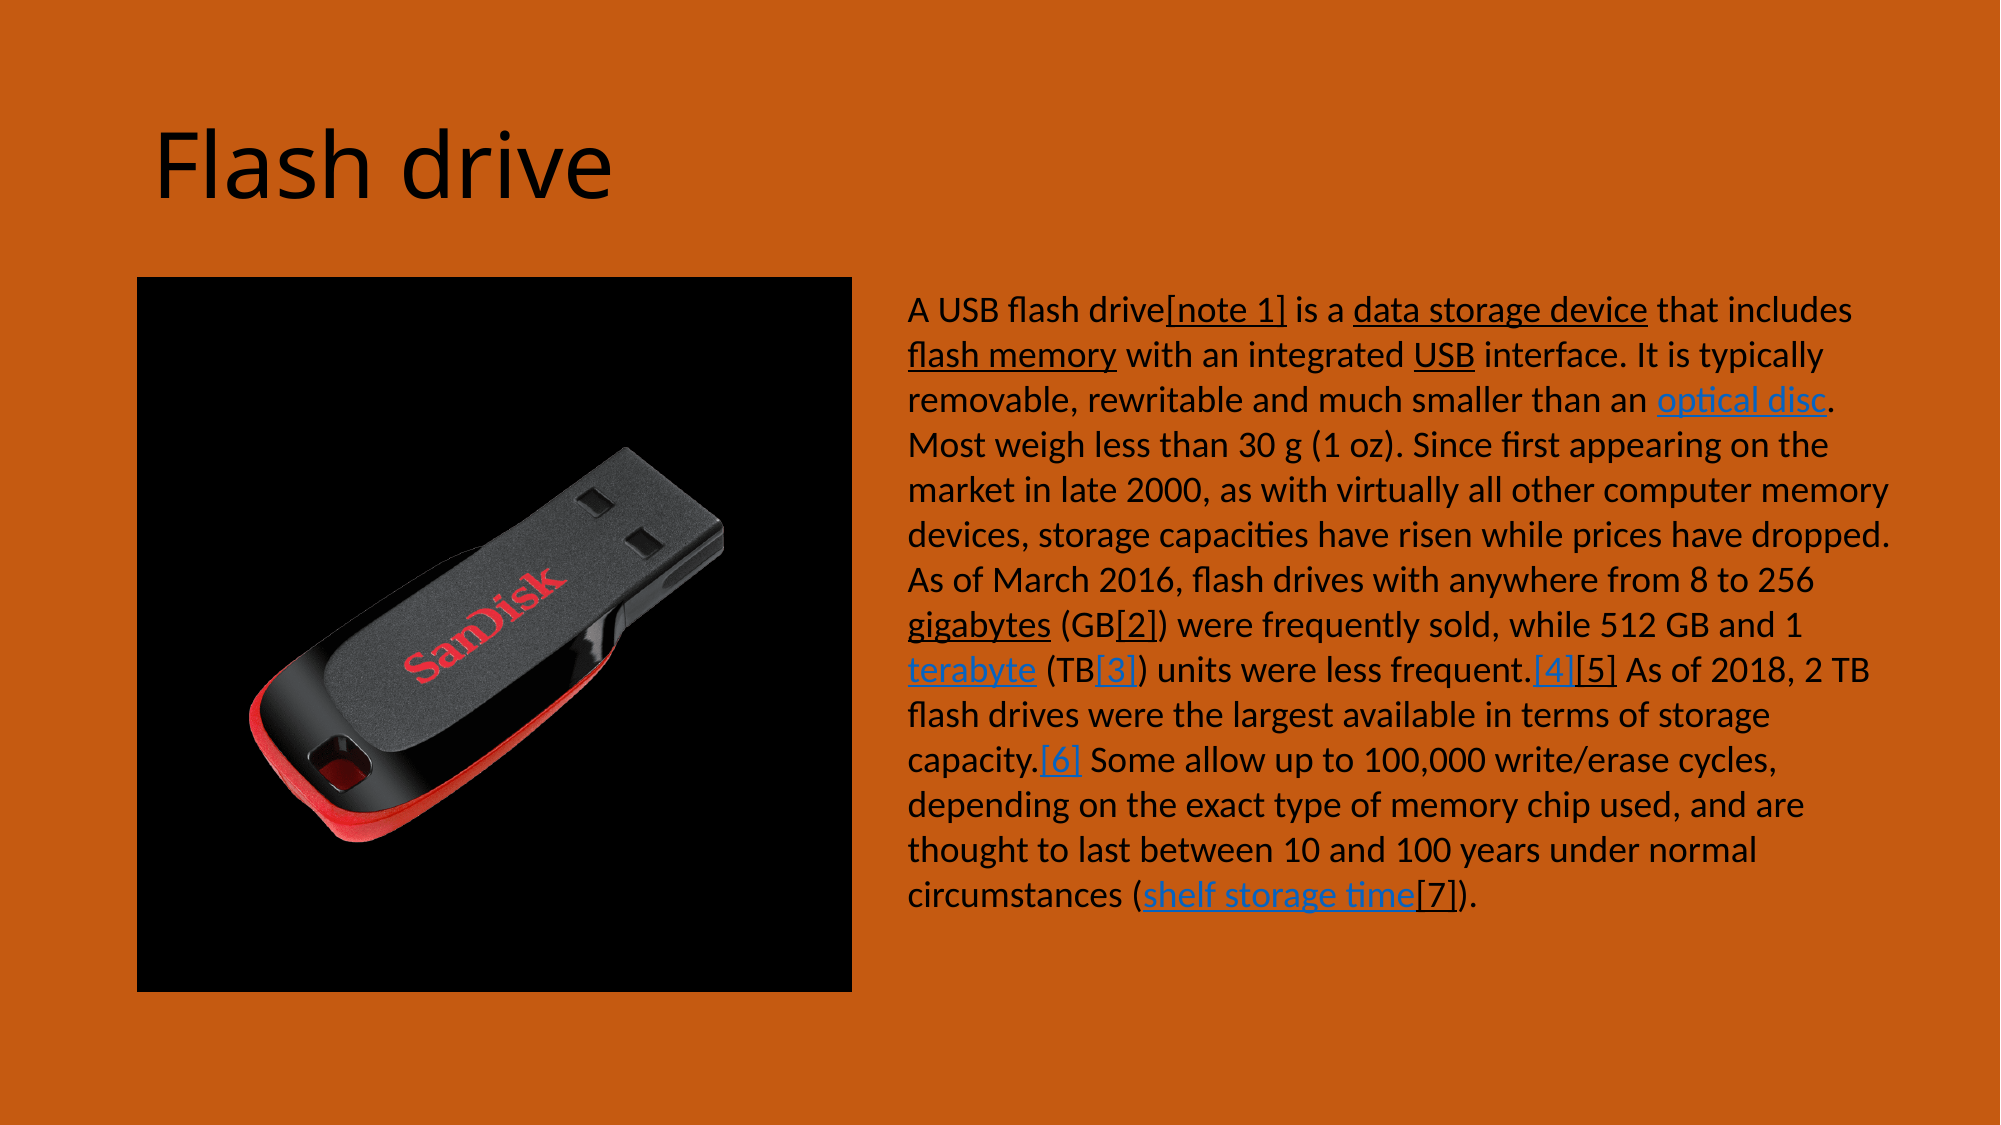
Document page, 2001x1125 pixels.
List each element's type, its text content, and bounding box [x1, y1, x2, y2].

title Flash drive [137, 59, 1863, 278]
text_box A USB flash drive[note 1] is a data storage device that includes flash memory with an integrated USB interface. It is typically removable, rewritable and much smaller than an optical disc. Most weigh less than 30 g (1 oz). Since first appearing on the market in late 2000, as with virtually all other computer memory devices, storage capacities have risen while prices have dropped. As of March 2016, flash drives with anywhere from 8 to 256 gigabytes (GB[2]) were frequently sold, while 512 GB and 1 terabyte (TB[3]) units were less frequent.[4][5] As of 2018, 2 TB flash drives were the largest available in terms of storage capacity.[6] Some allow up to 100,000 write/erase cycles, depending on the exact type of memory chip used, and are thought to last between 10 and 100 years under normal circumstances (shelf storage time[7]). [893, 277, 1913, 922]
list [137, 277, 852, 992]
